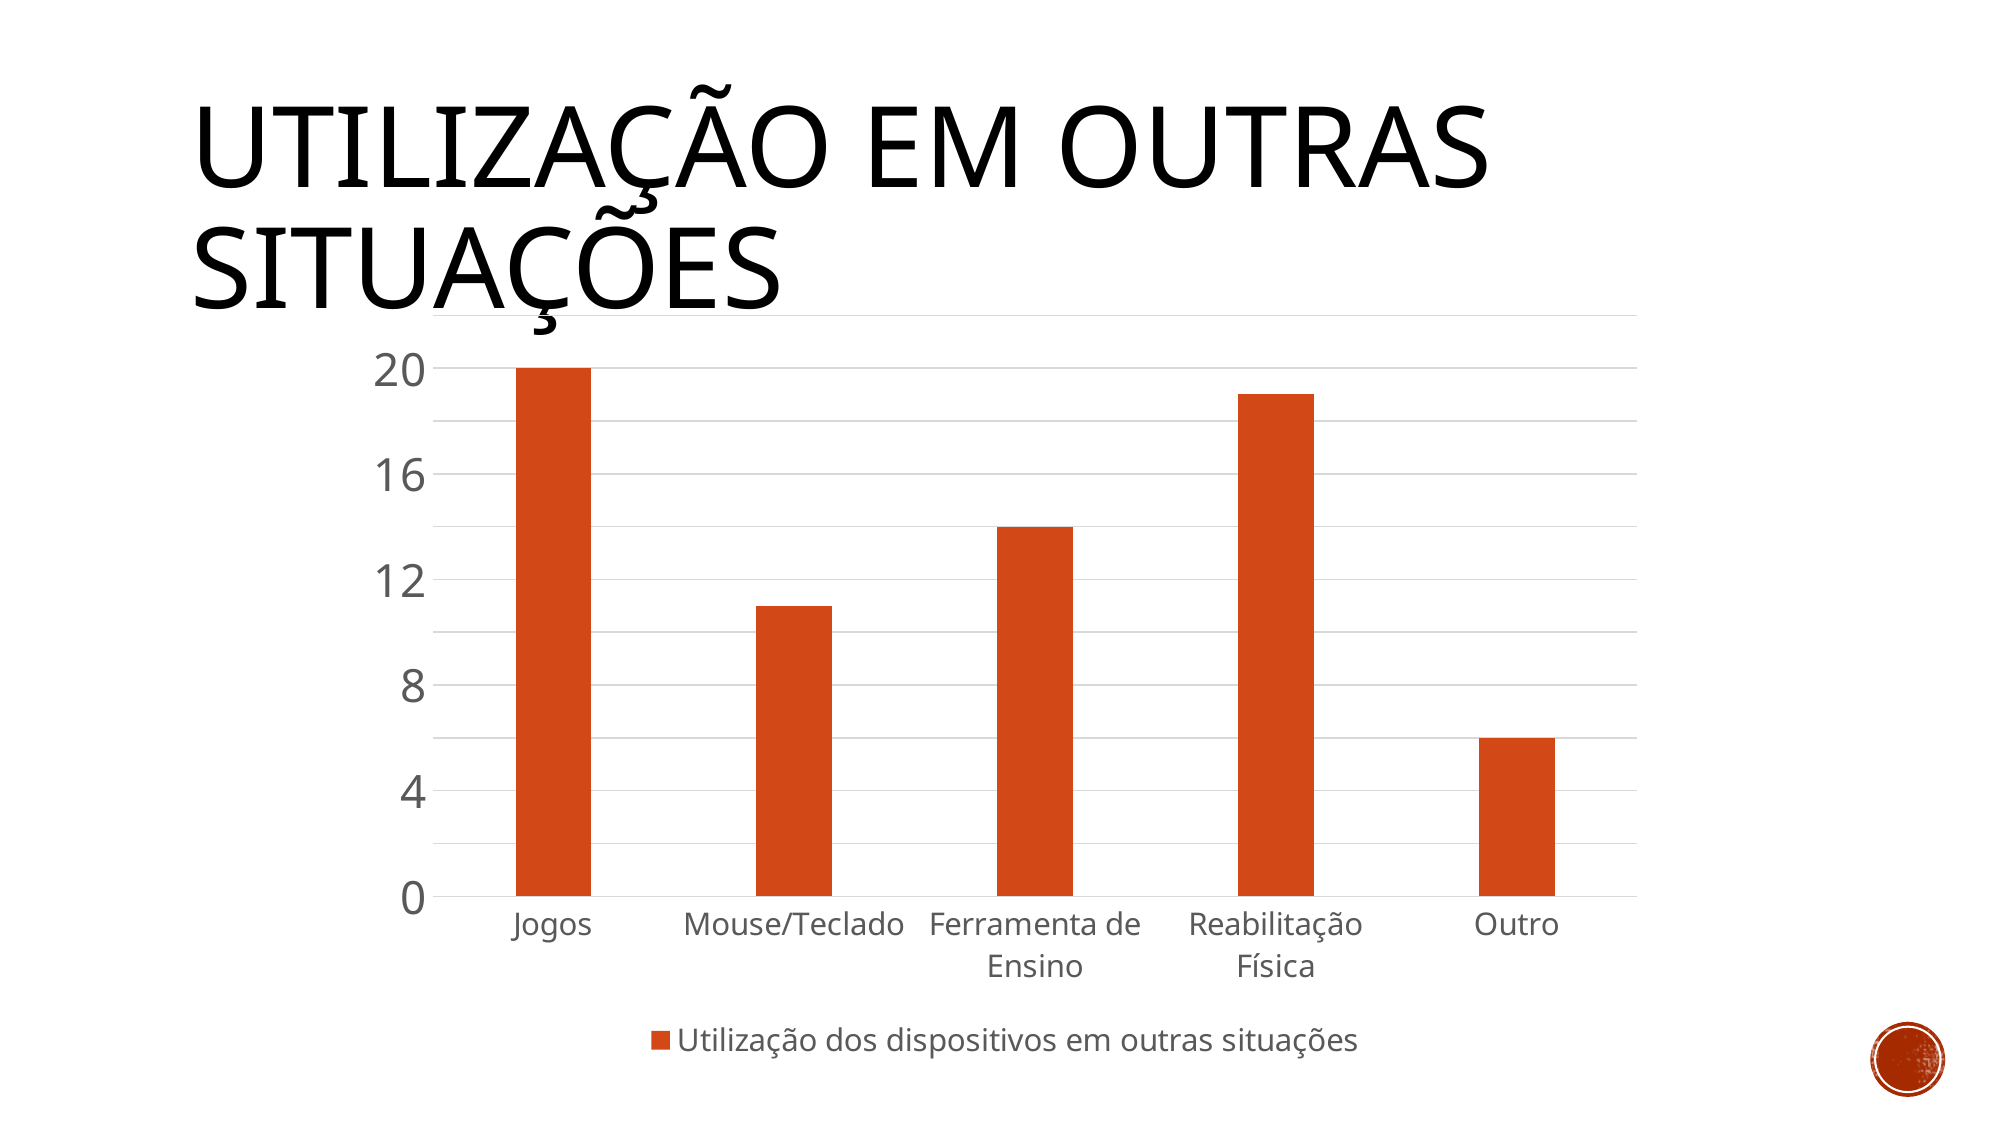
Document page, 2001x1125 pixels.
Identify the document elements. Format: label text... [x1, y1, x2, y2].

chart [350, 303, 1662, 1066]
title Utilização em outras situações [175, 79, 1826, 344]
